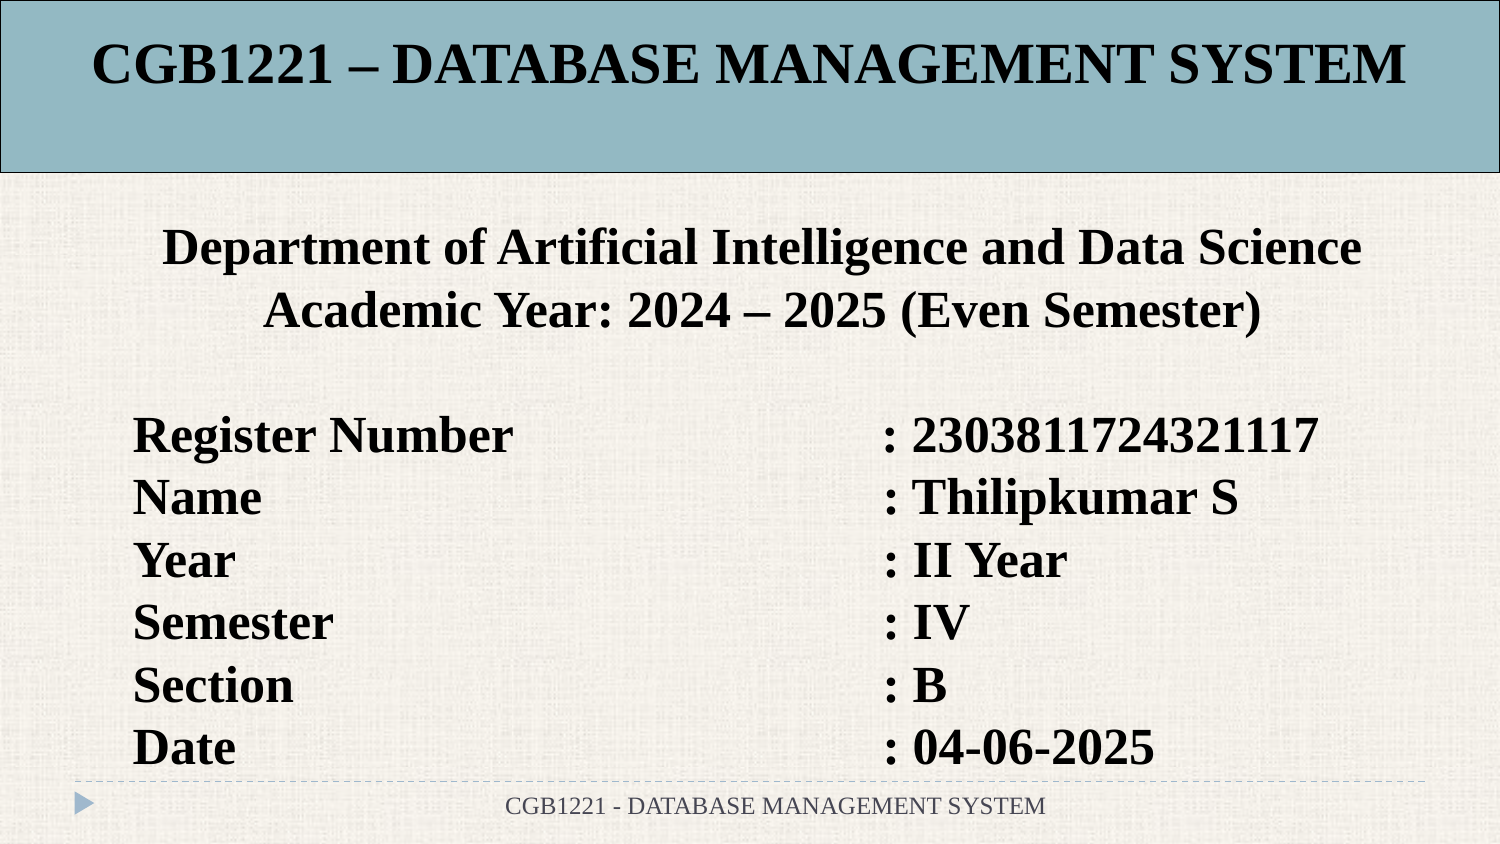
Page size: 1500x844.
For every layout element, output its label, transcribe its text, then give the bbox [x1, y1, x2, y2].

text_box Department of Artificial Intelligence and Data Science Academic Year: 2024 – 2025 (Even Semester) Register Number : 2303811724321117 Name : Thilipkumar S Year : II Year Semester : IV Section : B Date : 04-06-2025 [124, 162, 1400, 776]
footer CGB1221 - DATABASE MANAGEMENT SYSTEM [451, 782, 1114, 844]
title CGB1221 – DATABASE MANAGEMENT SYSTEM [0, 0, 1500, 173]
